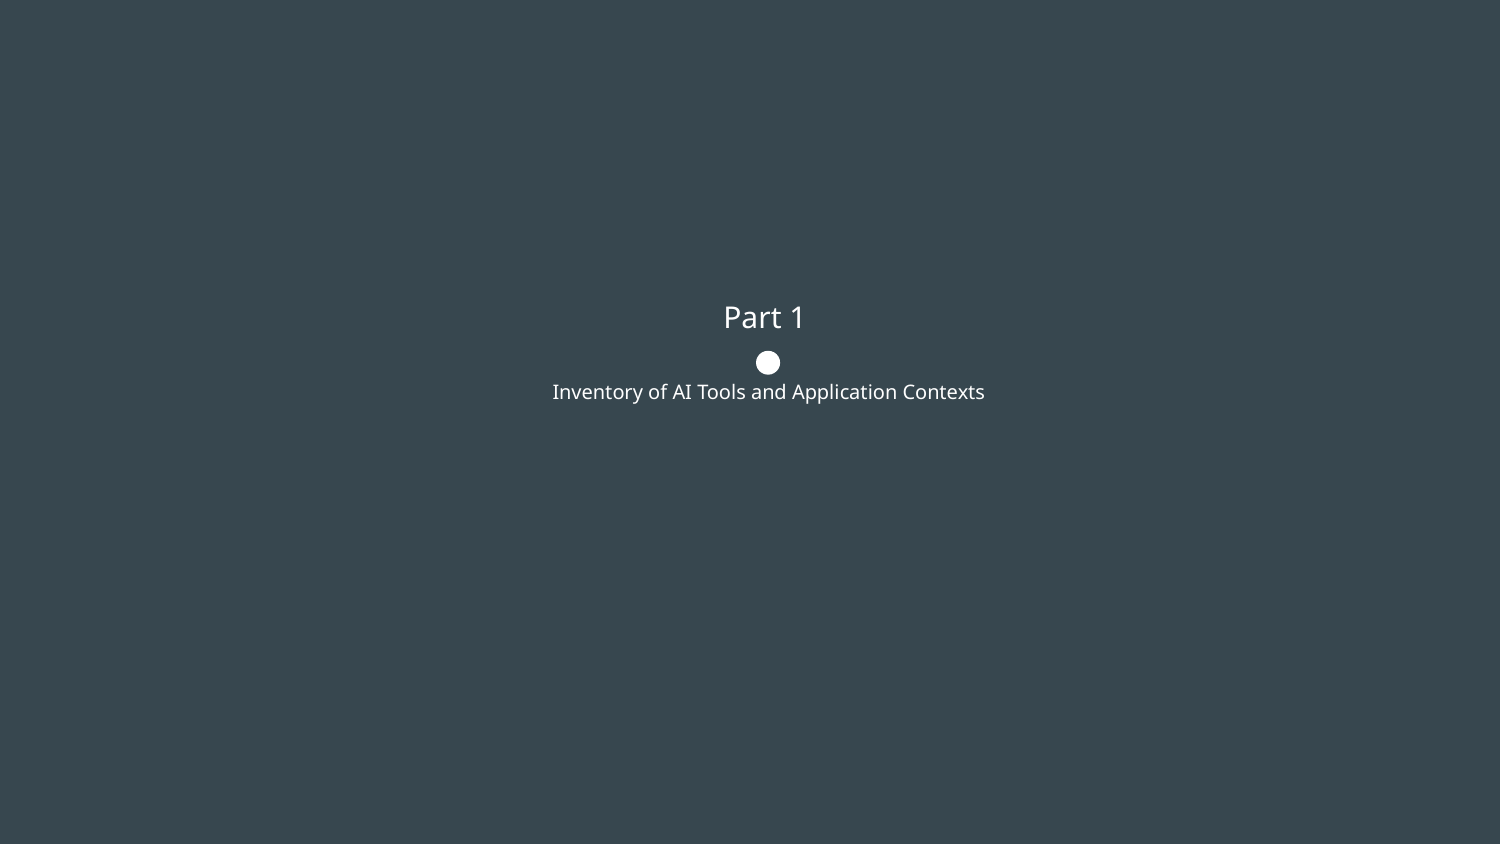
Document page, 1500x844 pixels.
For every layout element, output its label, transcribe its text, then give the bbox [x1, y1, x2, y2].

text_box [756, 350, 781, 375]
title Part 1 Inventory of AI Tools and Application Contexts [124, 280, 1413, 422]
